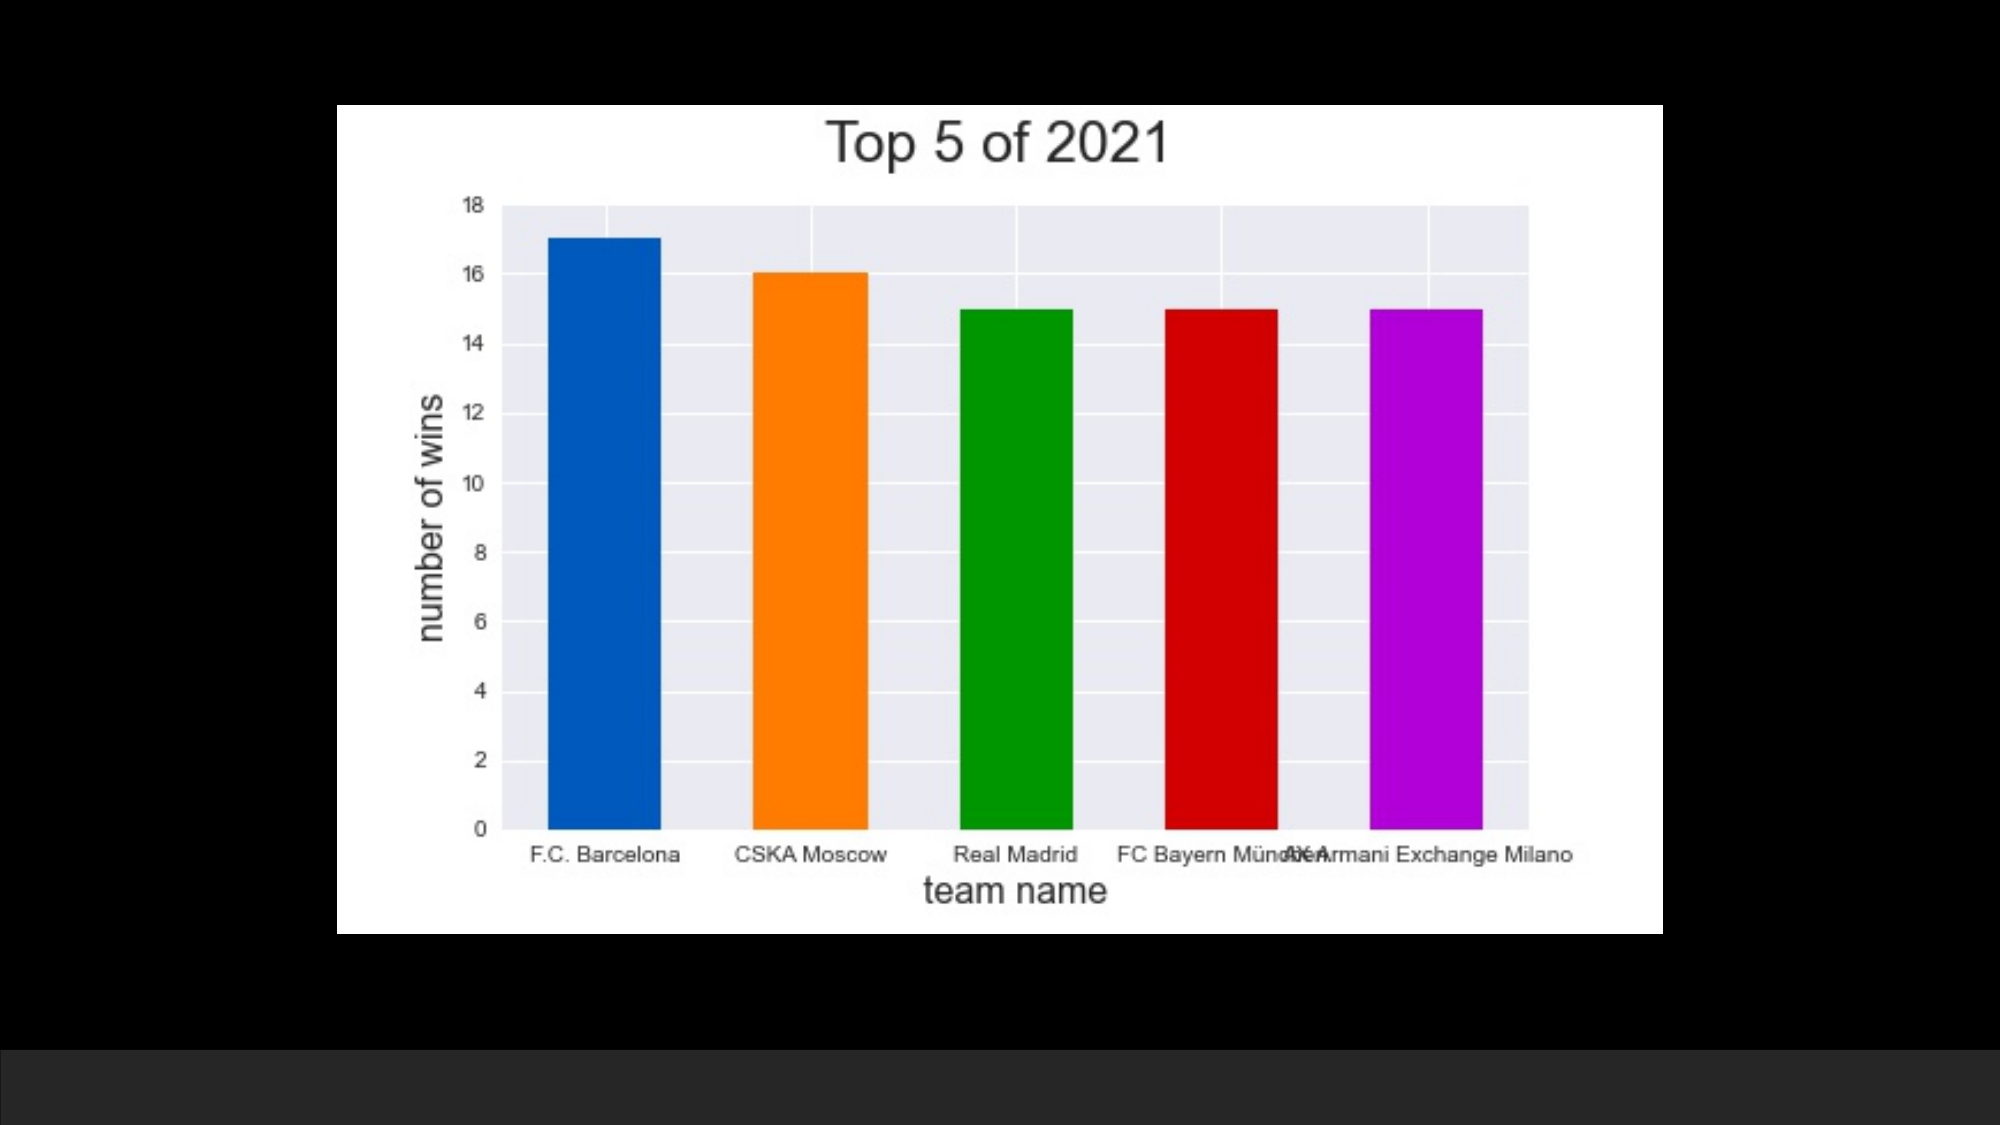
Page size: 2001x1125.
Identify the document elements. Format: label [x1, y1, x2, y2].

picture [336, 104, 1664, 935]
